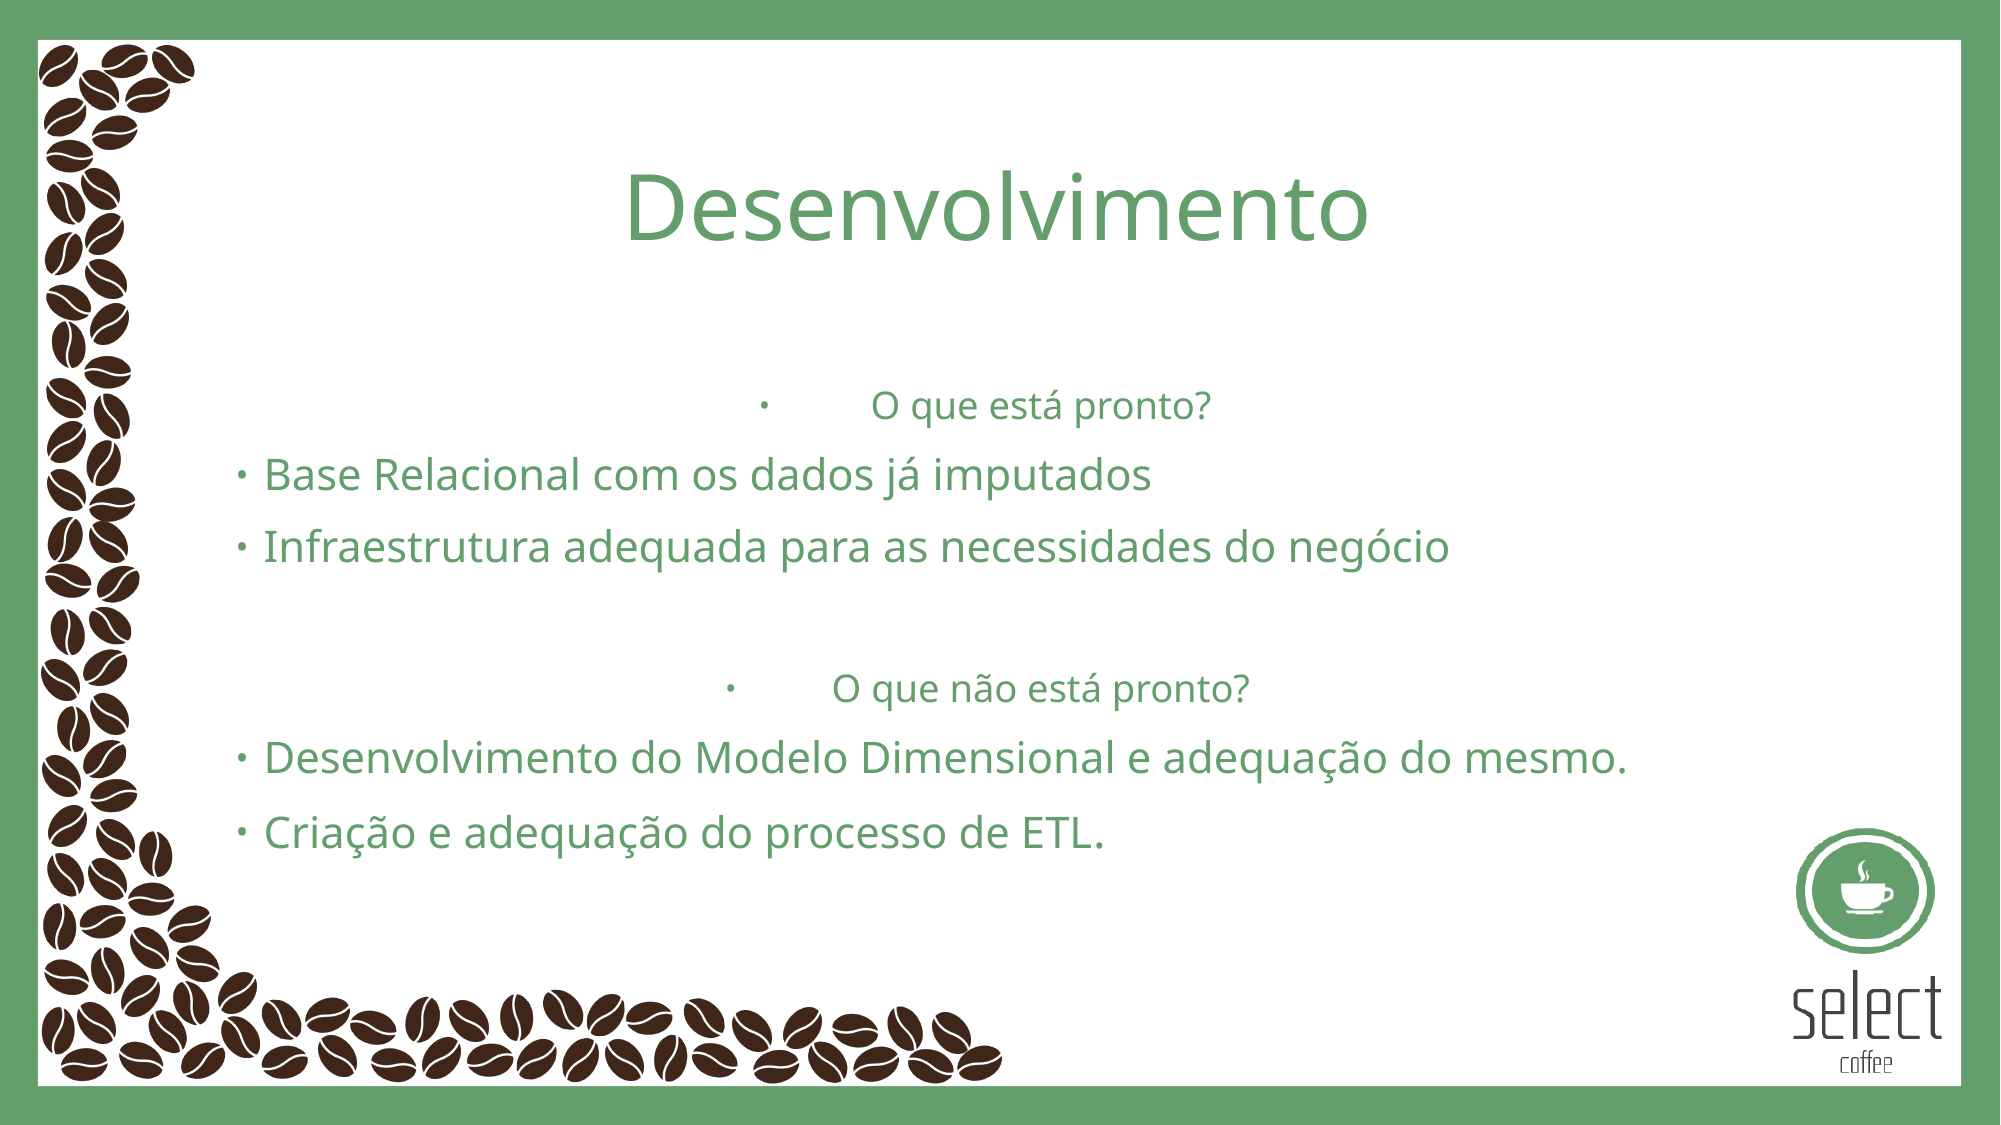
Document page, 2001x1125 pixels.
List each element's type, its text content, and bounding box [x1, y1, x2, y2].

picture [113, 35, 126, 41]
picture [923, 1088, 934, 1093]
picture [32, 919, 38, 931]
title Desenvolvimento [1006, 99, 1808, 323]
picture [1598, 773, 2000, 1125]
picture [778, 1088, 788, 1092]
list O que está pronto? Base Relacional com os dados já imputados Infraestrutura adequada para as necessidades do negócio O que não está pronto? Desenvolvimento do Modelo Dimensional e adequação do mesmo. Criação e adequação do processo de ETL. [1006, 379, 1834, 869]
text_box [38, 41, 1001, 1088]
picture [31, 1021, 38, 1035]
